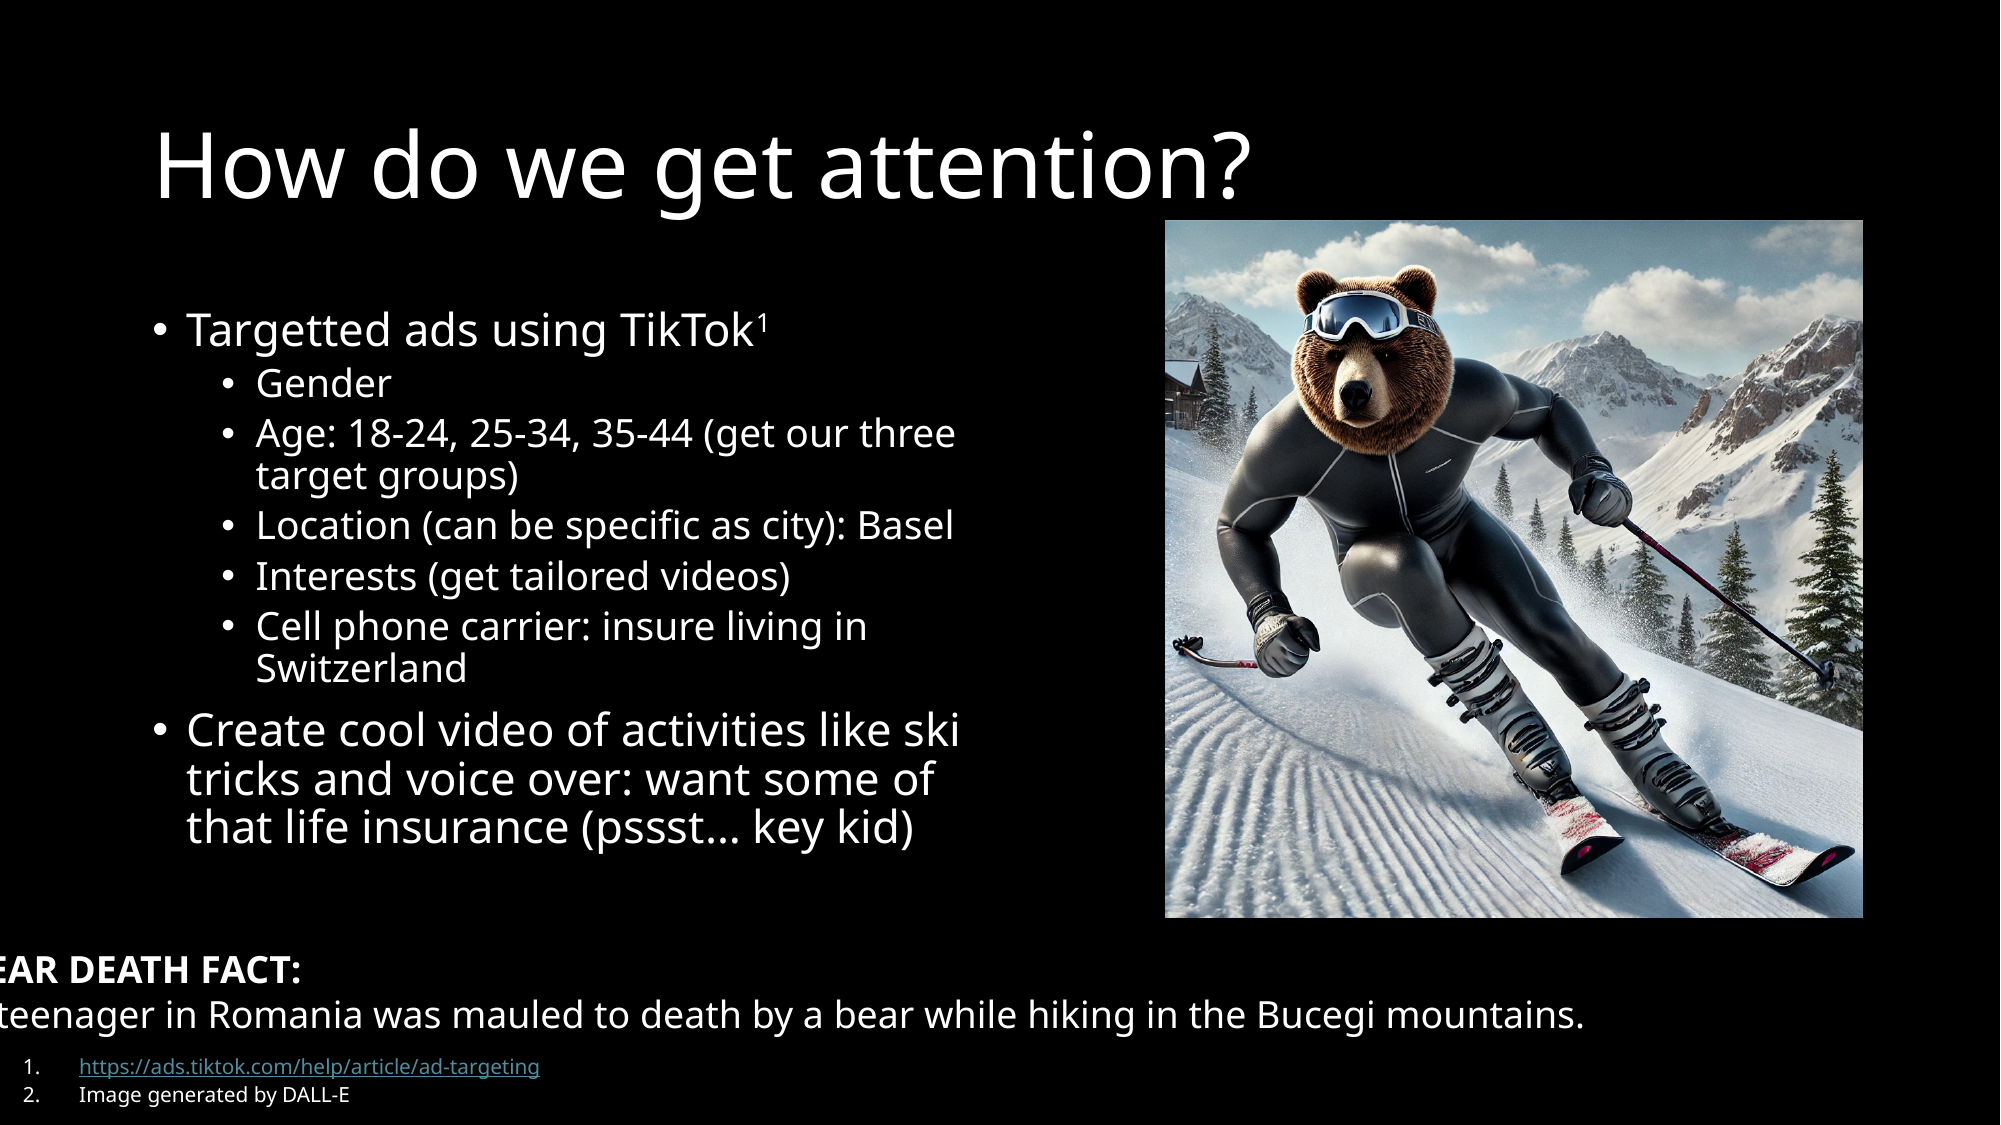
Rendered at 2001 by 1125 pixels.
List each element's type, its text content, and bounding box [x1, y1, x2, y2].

list Targetted ads using TikTok1 Gender Age: 18-24, 25-34, 35-44 (get our three target groups) Location (can be specific as city): Basel Interests (get tailored videos) Cell phone carrier: insure living in Switzerland Create cool video of activities like ski tricks and voice over: want some of that life insurance (pssst… key kid) [137, 299, 1000, 865]
text_box https://ads.tiktok.com/help/article/ad-targeting Image generated by DALL-E [8, 1045, 555, 1125]
picture [1165, 220, 1863, 918]
text_box BEAR DEATH FACT: A teenager in Romania was mauled to death by a bear while hiking in the Bucegi mountains. [0, 938, 1612, 1044]
title How do we get attention? [137, 59, 1863, 278]
